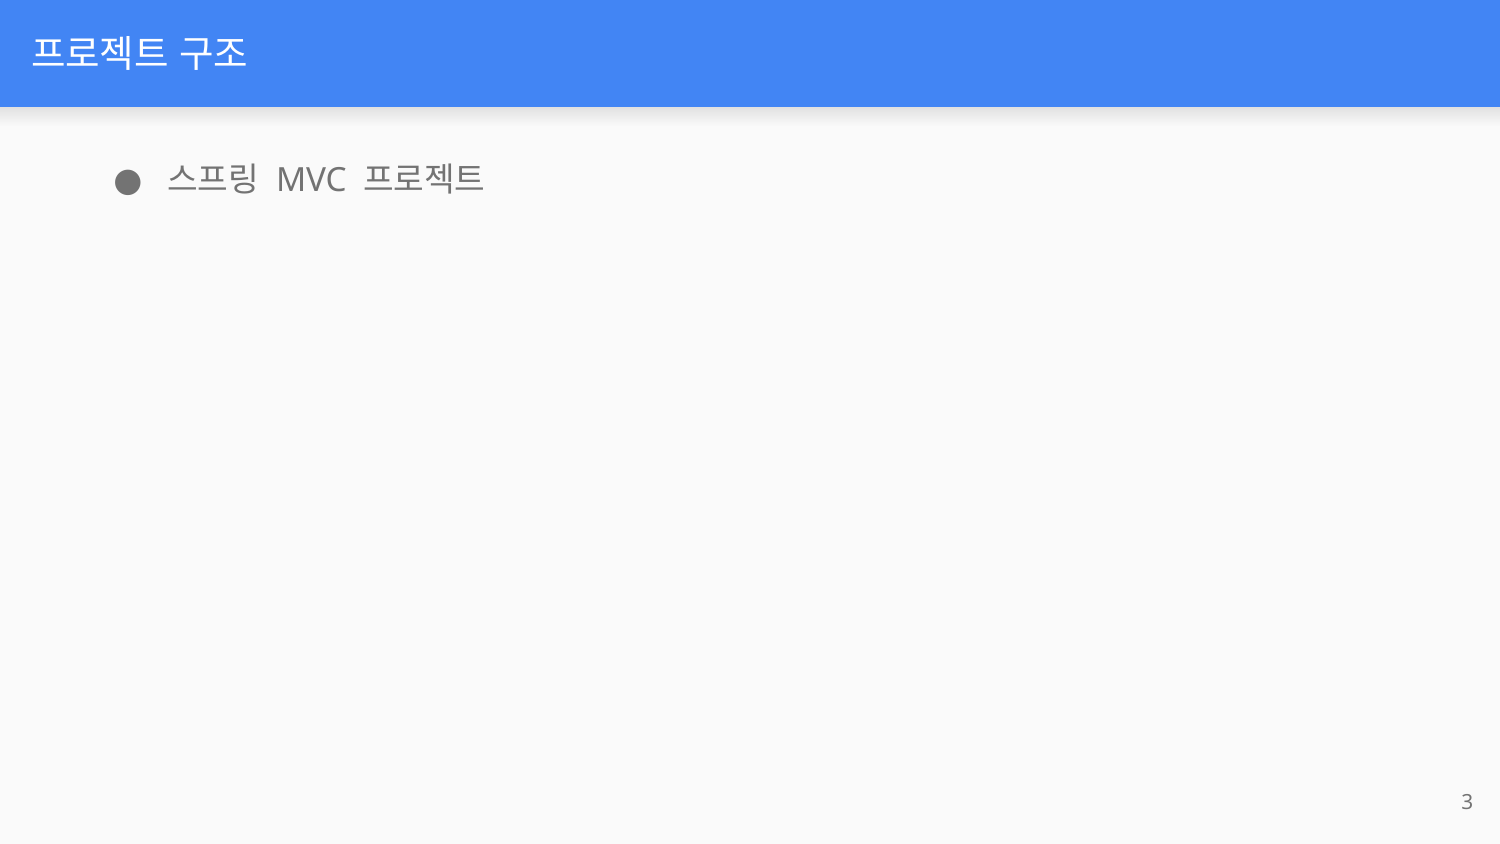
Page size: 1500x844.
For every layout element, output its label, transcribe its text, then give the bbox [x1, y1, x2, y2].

title 프로젝트 구조 [16, 2, 1464, 102]
list 스프링 MVC 프로젝트 [77, 127, 1427, 771]
slide_number ‹#› [1398, 770, 1489, 835]
